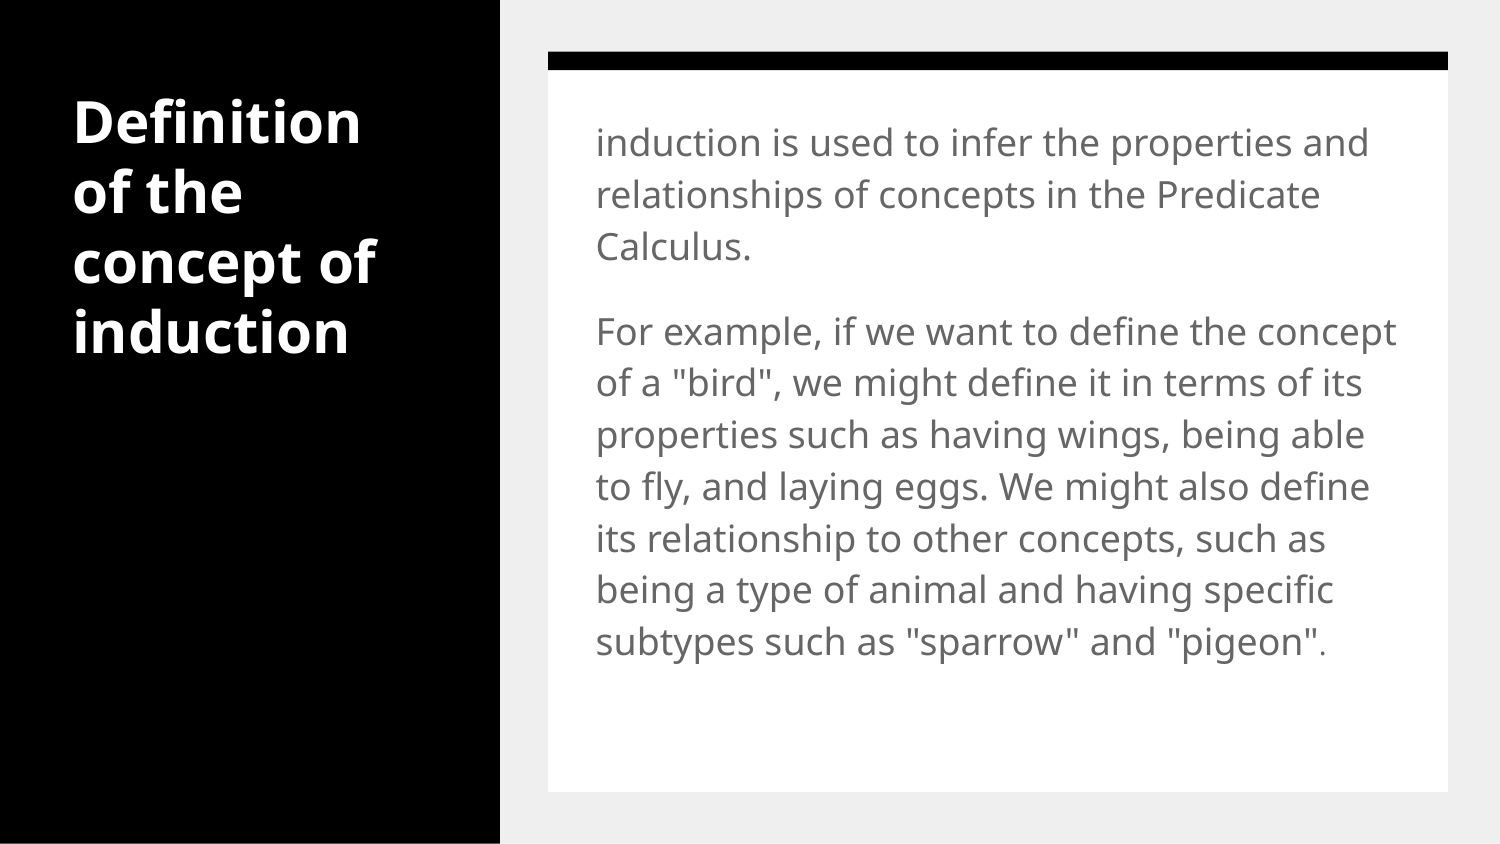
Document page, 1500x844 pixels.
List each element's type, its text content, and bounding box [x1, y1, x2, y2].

list induction is used to infer the properties and relationships of concepts in the Predicate Calculus. For example, if we want to define the concept of a "bird", we might define it in terms of its properties such as having wings, being able to fly, and laying eggs. We might also define its relationship to other concepts, such as being a type of animal and having specific subtypes such as "sparrow" and "pigeon". [580, 97, 1416, 756]
title Definition of the concept of induction [57, 70, 443, 792]
